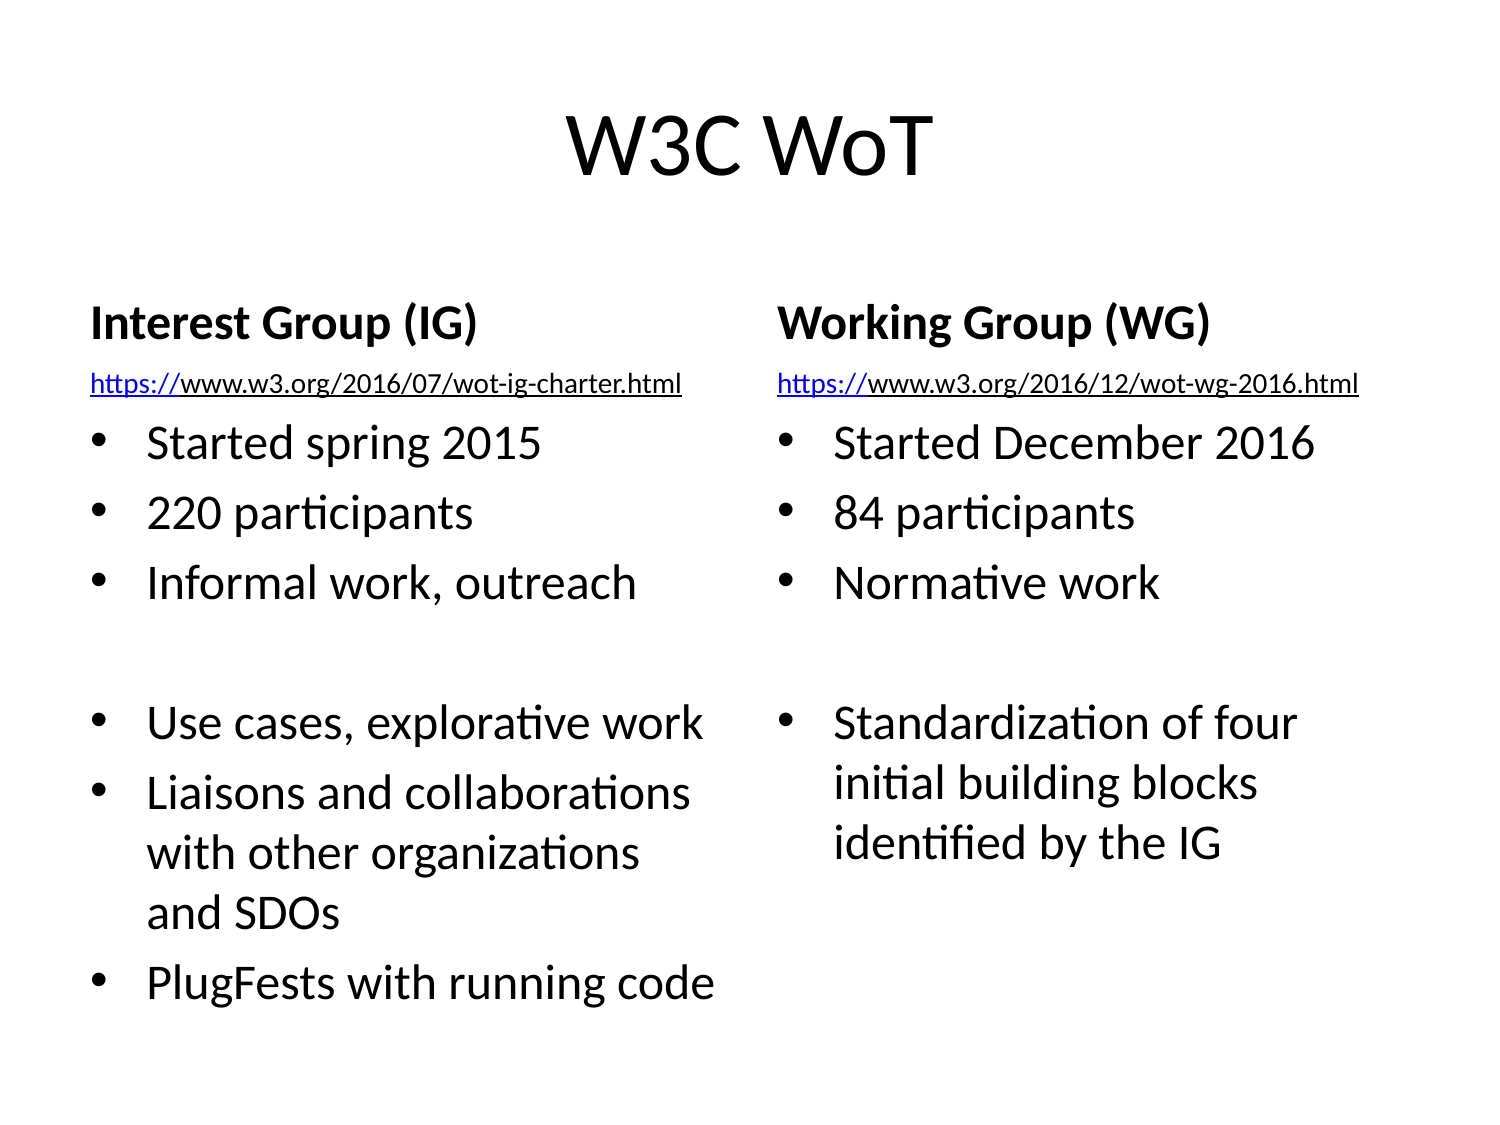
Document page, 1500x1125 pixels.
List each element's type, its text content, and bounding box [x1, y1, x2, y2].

list https://www.w3.org/2016/12/wot-wg-2016.html Started December 2016 84 participants Normative work Standardization of four initial building blocks identified by the IG [761, 356, 1425, 1005]
list Interest Group (IG) [75, 251, 738, 356]
list Working Group (WG) [761, 251, 1425, 356]
title W3C WoT [75, 45, 1425, 233]
list https://www.w3.org/2016/07/wot-ig-charter.html Started spring 2015 220 participants Informal work, outreach Use cases, explorative work Liaisons and collaborations with other organizations and SDOs PlugFests with running code [75, 356, 738, 1047]
